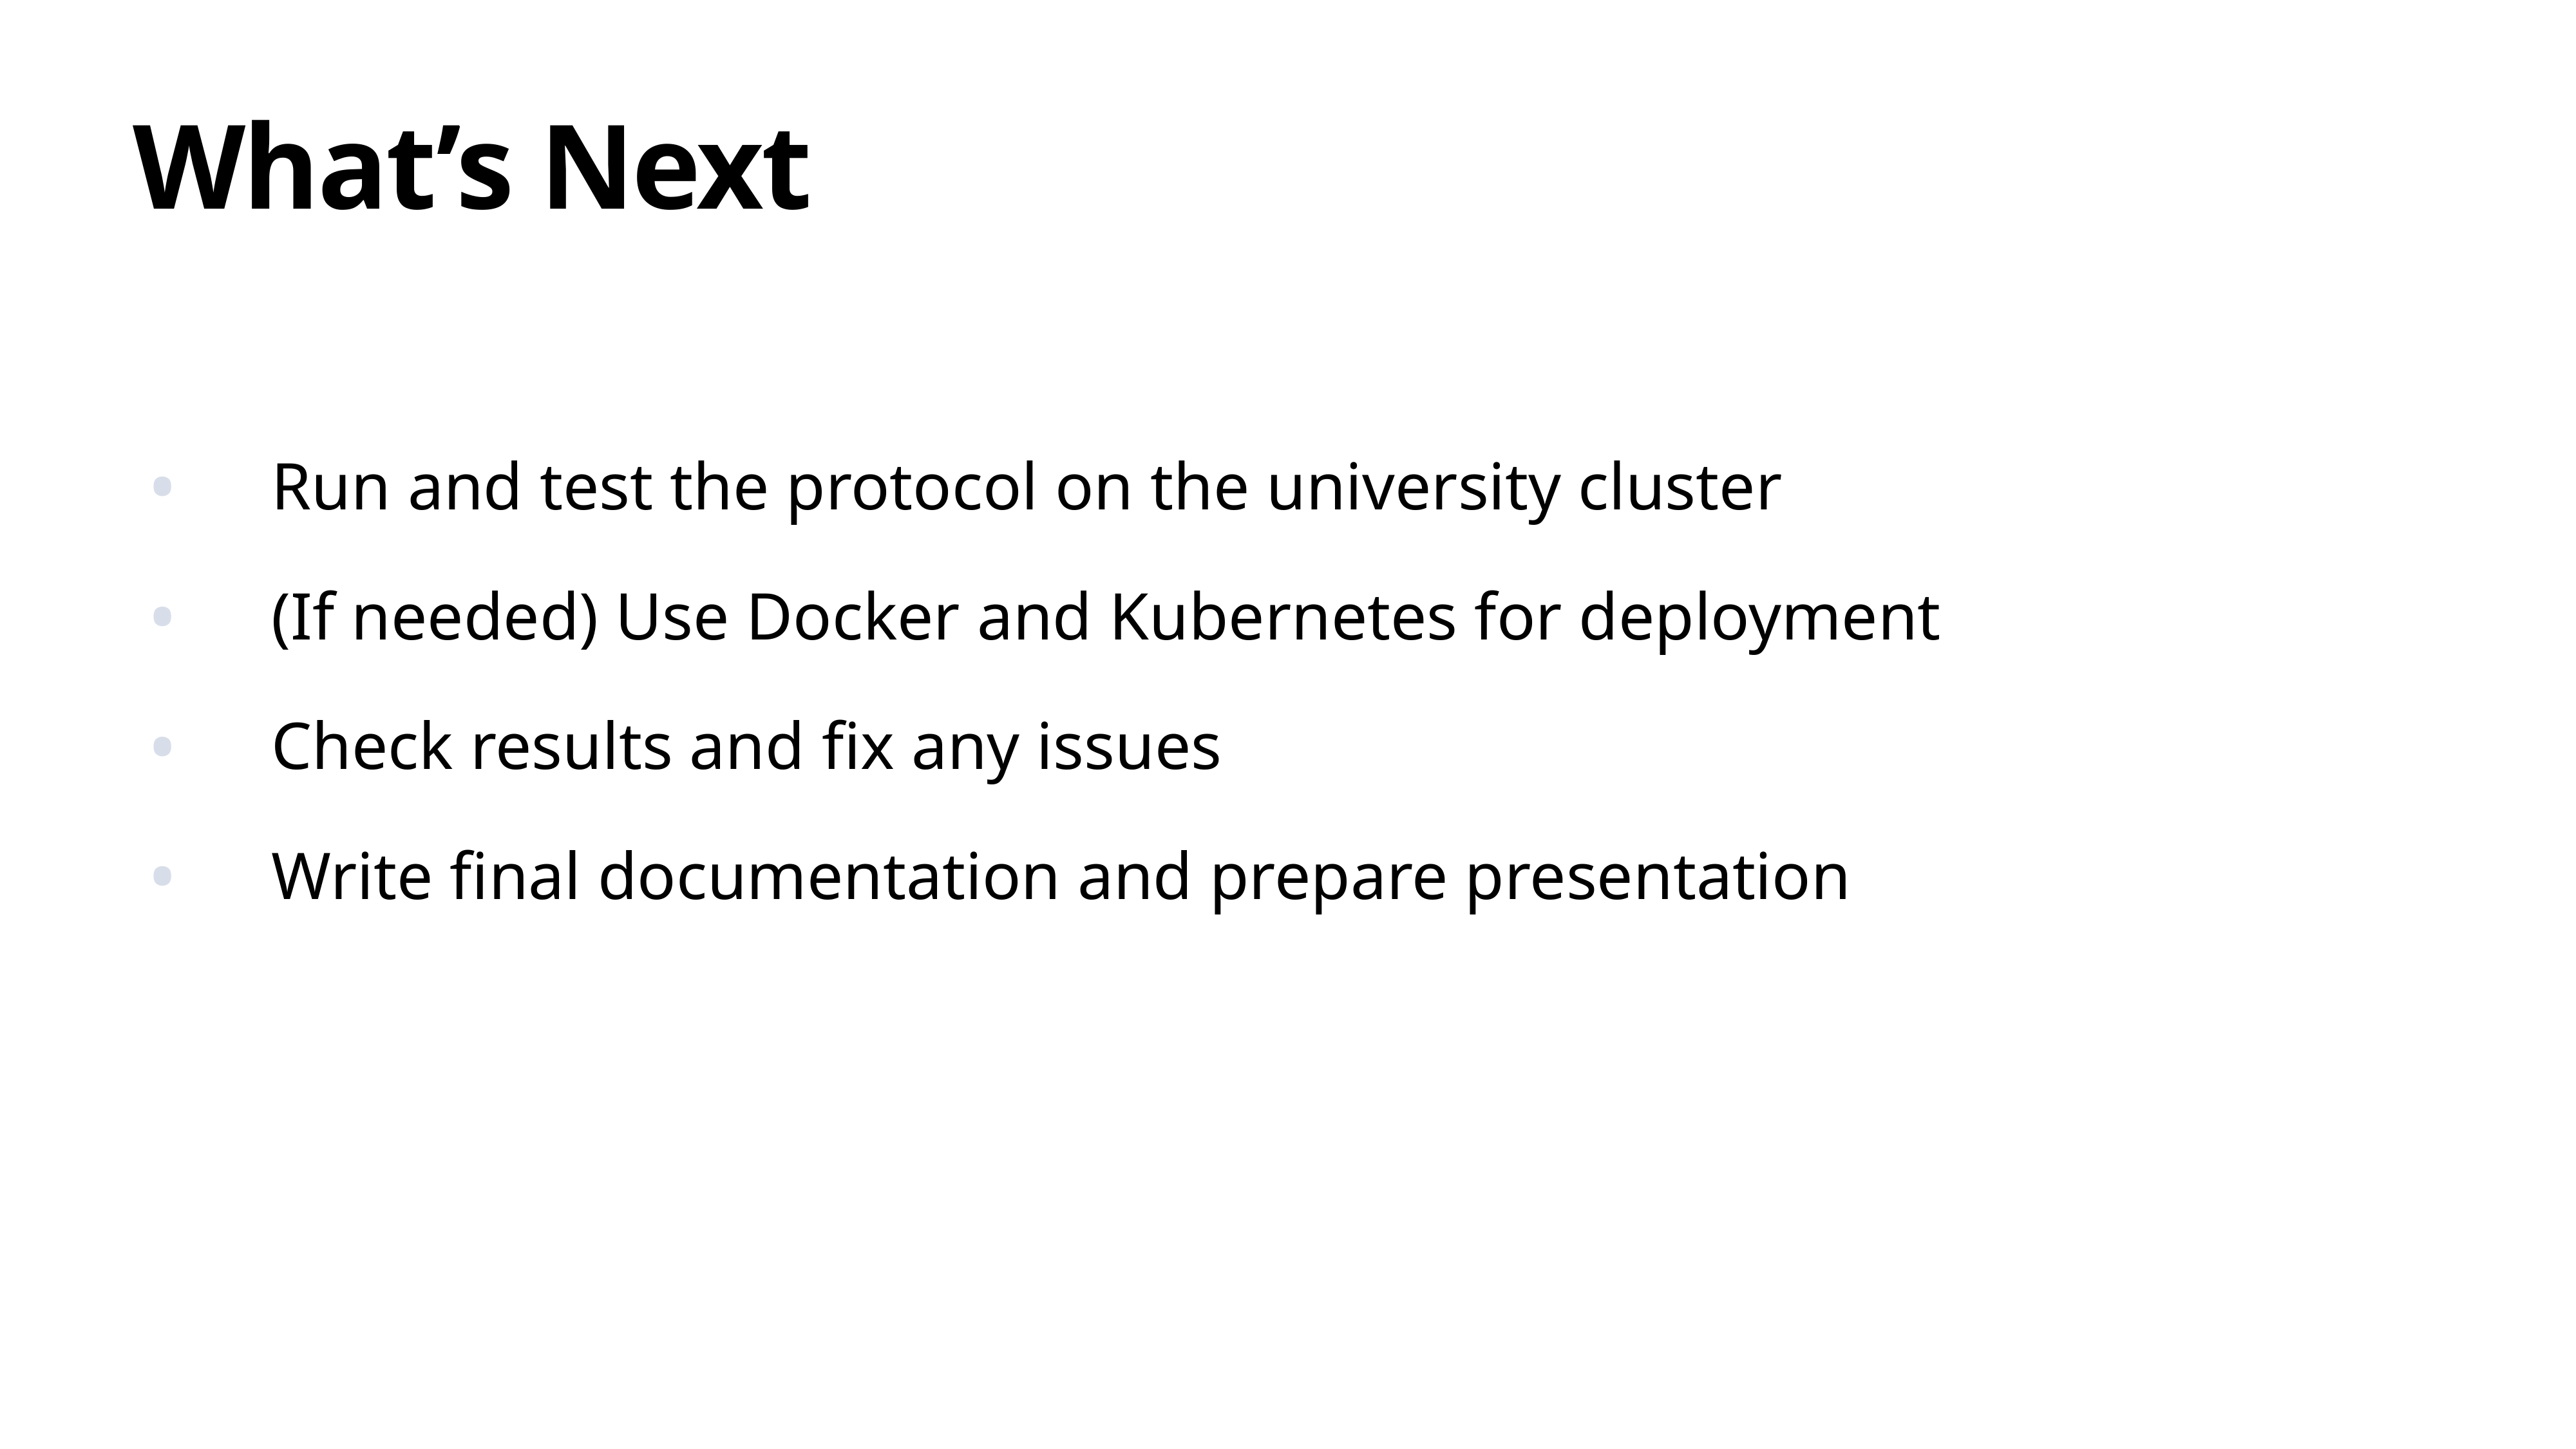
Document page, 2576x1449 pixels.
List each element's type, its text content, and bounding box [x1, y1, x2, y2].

list Run and test the protocol on the university cluster (If needed) Use Docker and Kubernetes for deployment Check results and fix any issues Write final documentation and prepare presentation [127, 448, 2449, 1321]
title What’s Next [127, 113, 2449, 266]
